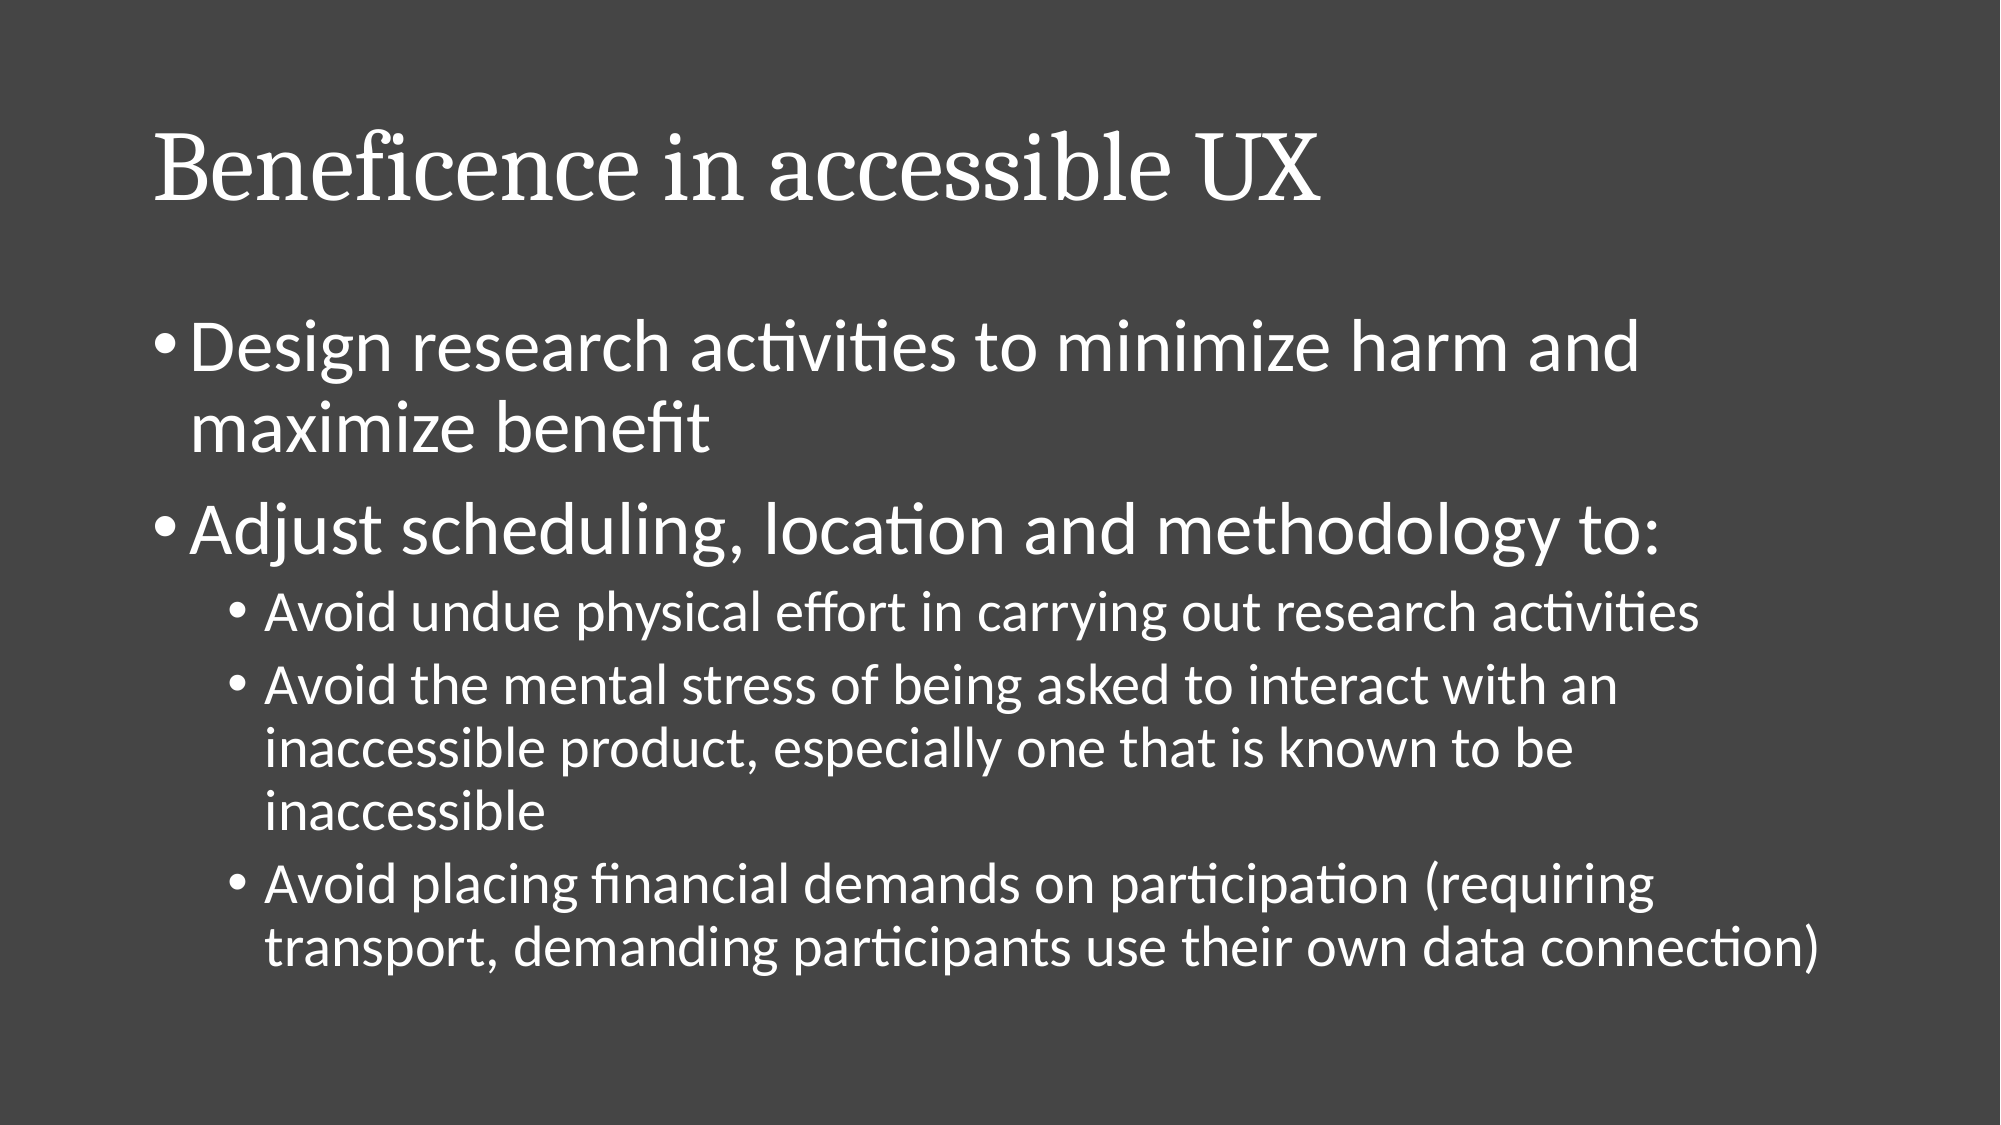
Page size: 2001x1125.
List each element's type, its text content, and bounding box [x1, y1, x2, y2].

list Design research activities to minimize harm and maximize benefit Adjust scheduling, location and methodology to: Avoid undue physical effort in carrying out research activities Avoid the mental stress of being asked to interact with an inaccessible product, especially one that is known to be inaccessible Avoid placing financial demands on participation (requiring transport, demanding participants use their own data connection) [137, 299, 1863, 1014]
title Beneficence in accessible UX [137, 59, 1863, 278]
